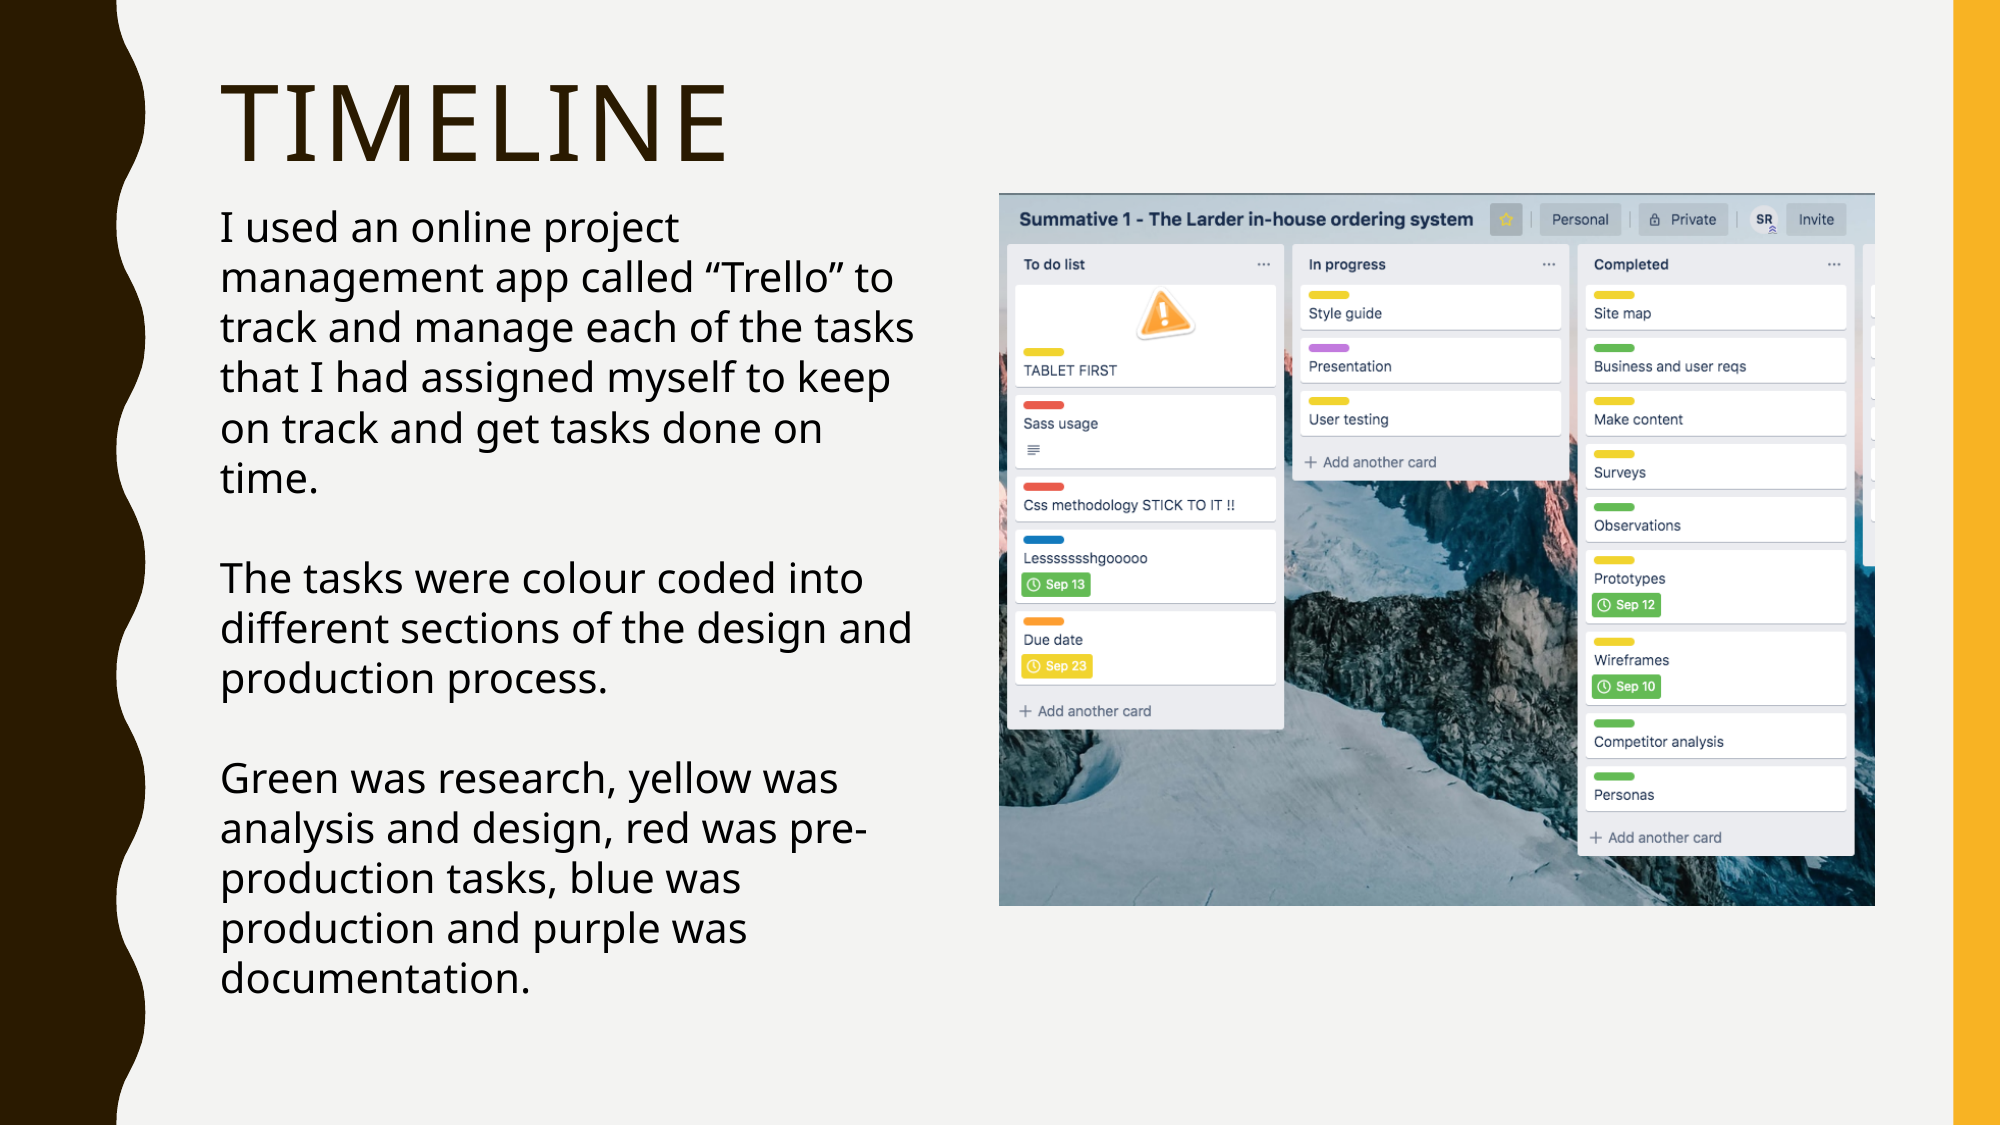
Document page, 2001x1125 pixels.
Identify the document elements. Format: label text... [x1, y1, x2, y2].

text_box I used an online project management app called “Trello” to track and manage each of the tasks that I had assigned myself to keep on track and get tasks done on time. The tasks were colour coded into different sections of the design and production process. Green was research, yellow was analysis and design, red was pre-production tasks, blue was production and purple was documentation. [205, 193, 935, 1009]
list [999, 193, 1875, 906]
title timeline [205, 62, 1875, 194]
